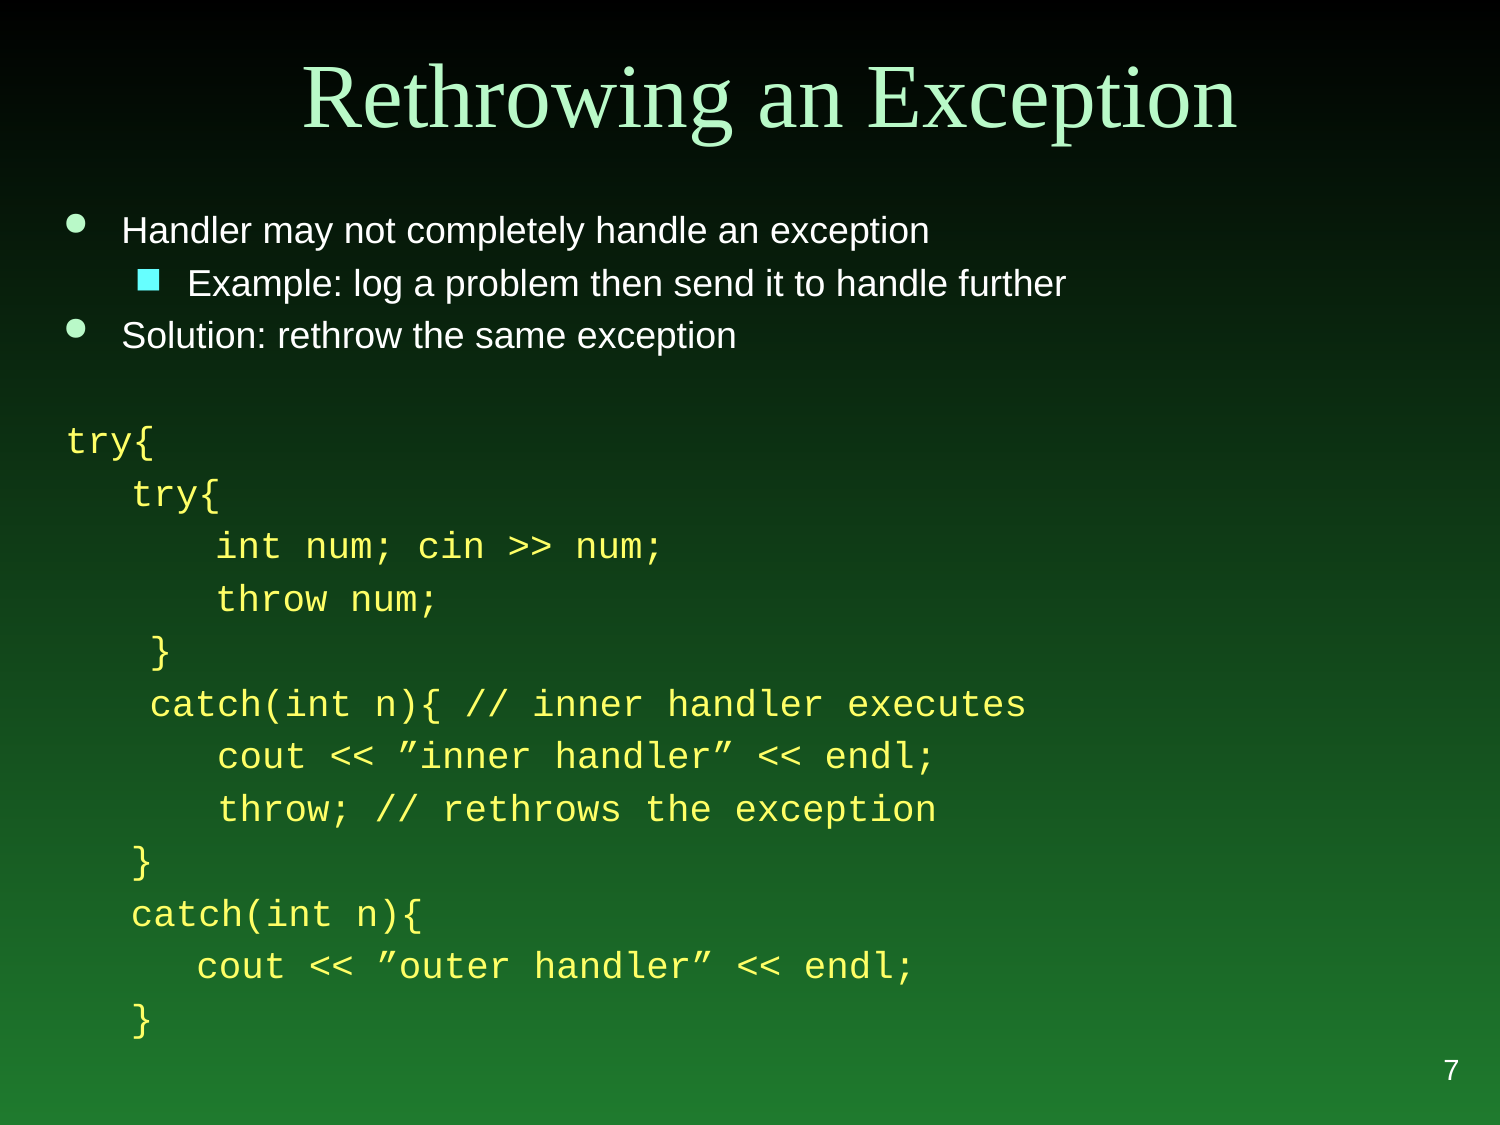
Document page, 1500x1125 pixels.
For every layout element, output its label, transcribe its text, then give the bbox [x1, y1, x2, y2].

list Handler may not completely handle an exception Example: log a problem then send it to handle further Solution: rethrow the same exception try{ try{ int num; cin >> num; throw num; } catch(int n){ // inner handler executes cout << ”inner handler” << endl; throw; // rethrows the exception } catch(int n){ cout << ”outer handler” << endl; } [50, 198, 1424, 1068]
slide_number 7 [1274, 1024, 1475, 1113]
title Rethrowing an Exception [167, 78, 1375, 154]
